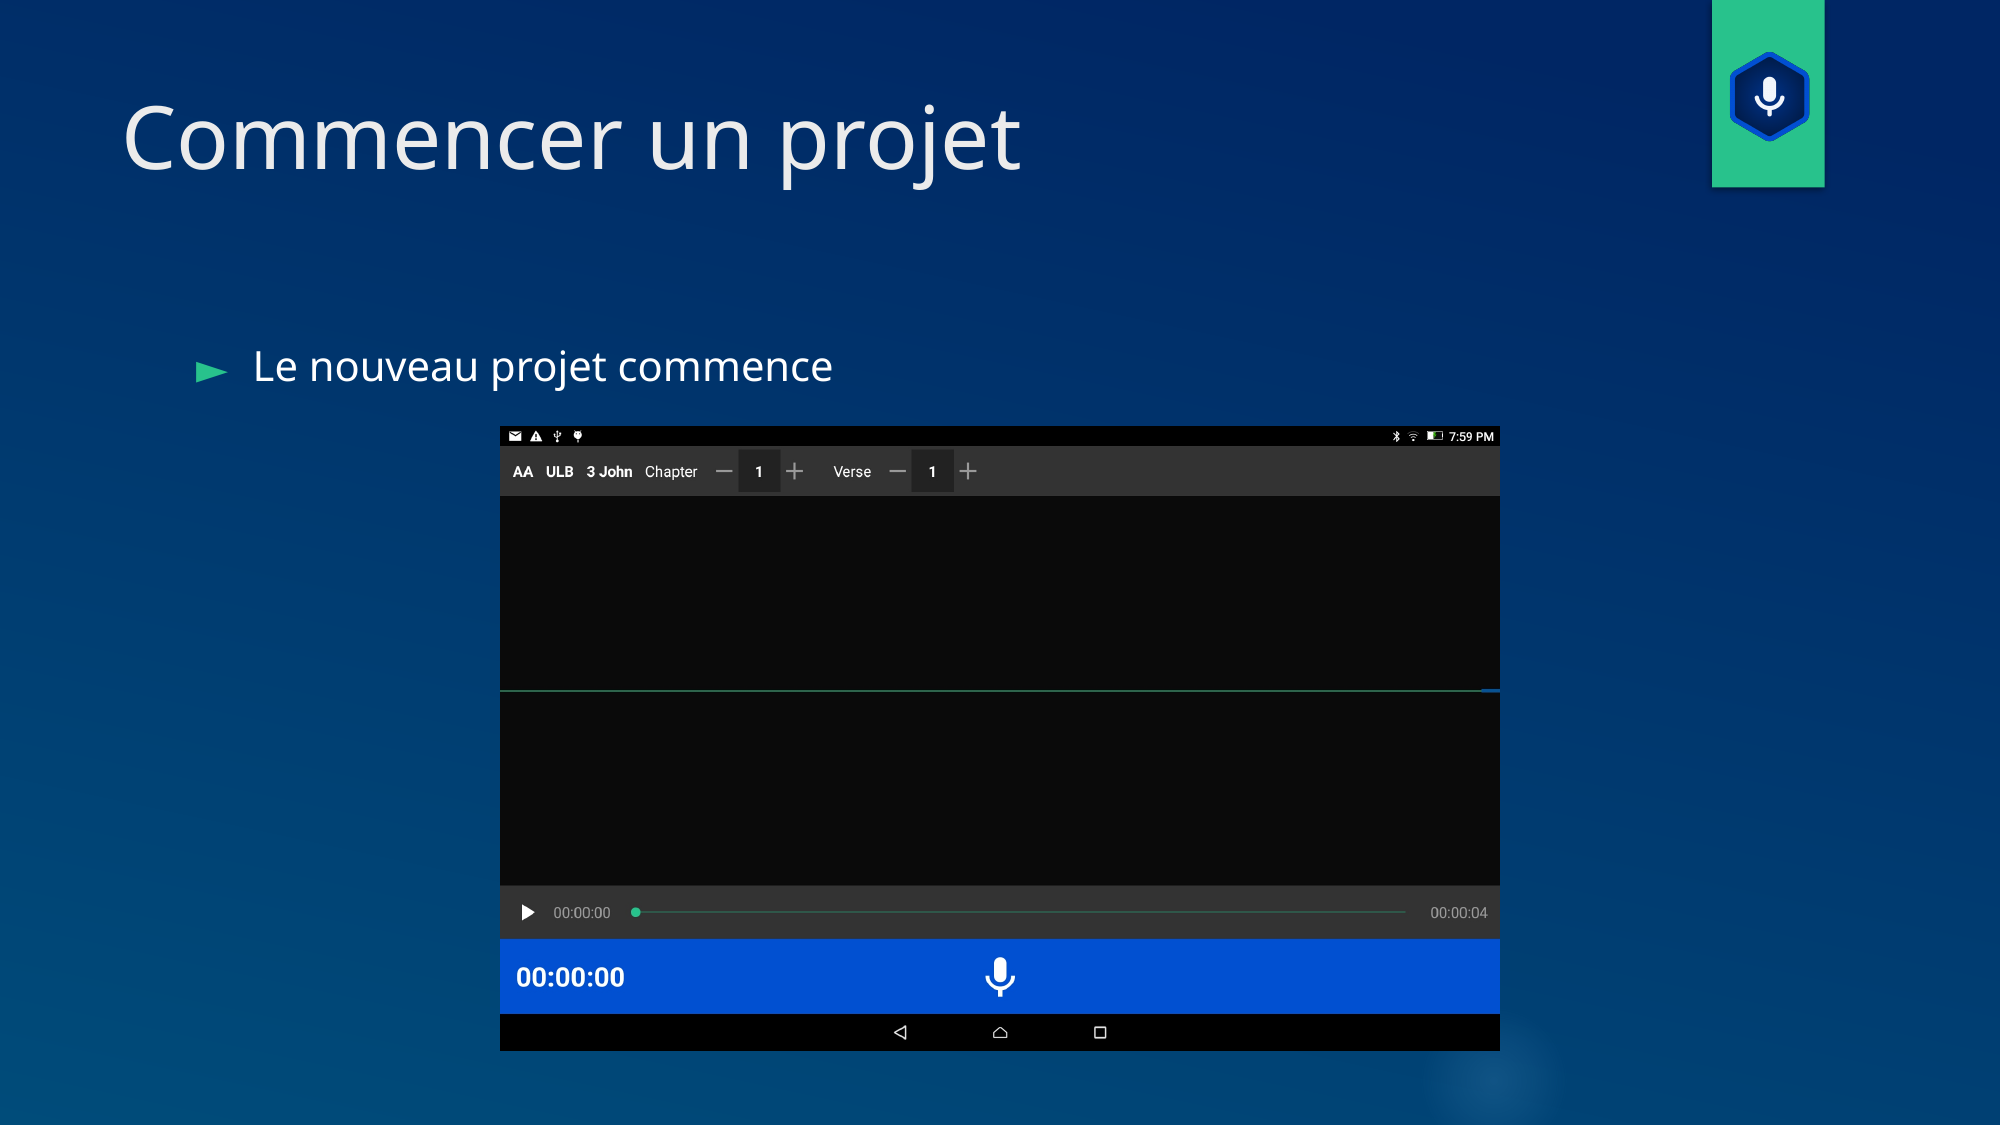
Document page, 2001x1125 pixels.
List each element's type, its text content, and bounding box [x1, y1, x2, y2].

title Commencer un projet [106, 74, 1649, 304]
list Le nouveau projet commence [181, 332, 1649, 1021]
picture [500, 426, 1576, 1125]
picture [1720, 47, 1819, 146]
